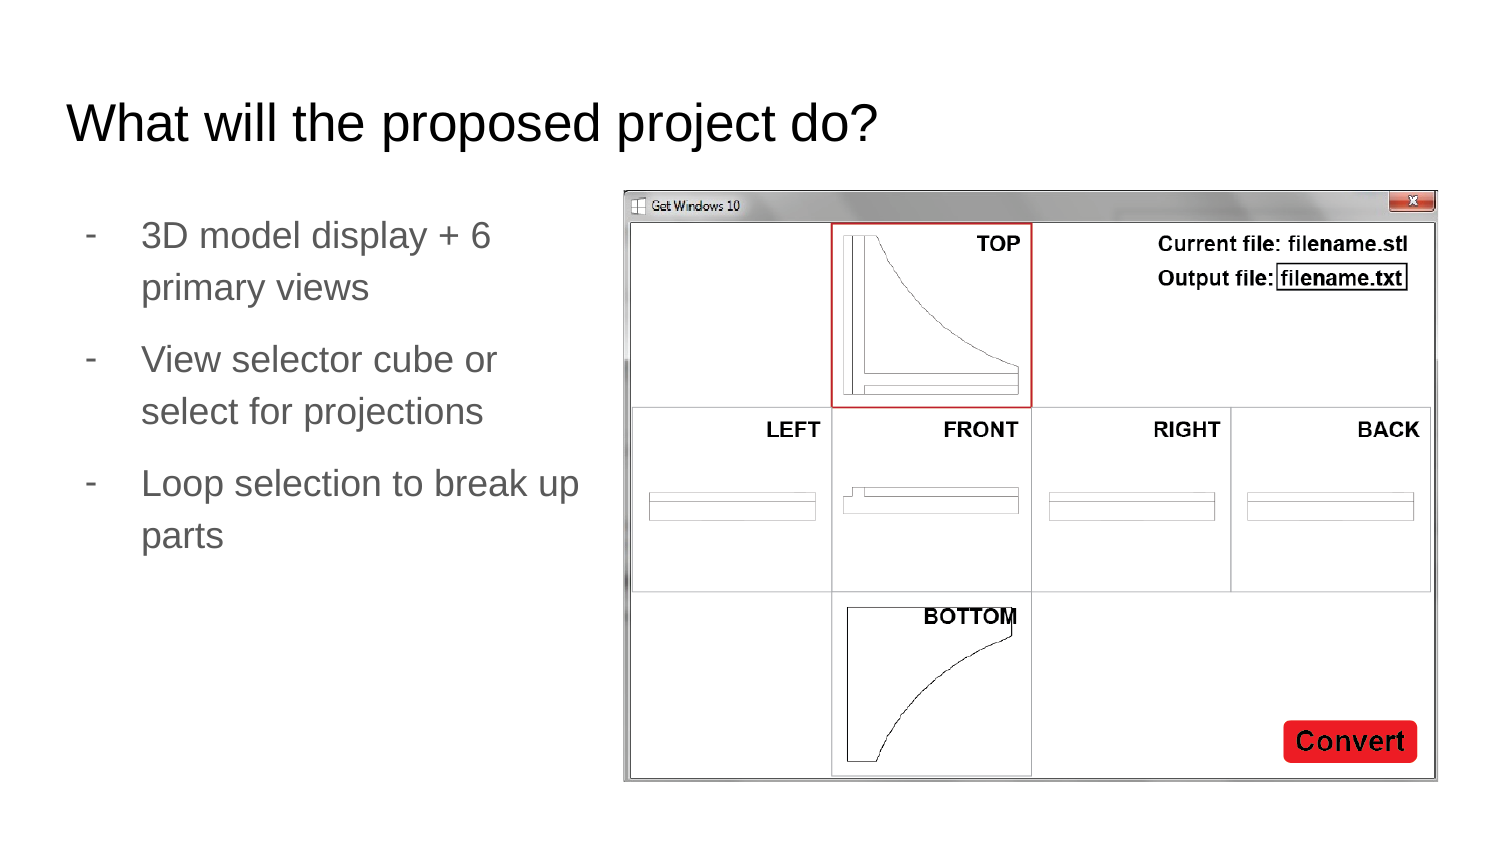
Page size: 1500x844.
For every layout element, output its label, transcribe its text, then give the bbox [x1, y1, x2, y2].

list 3D model display + 6 primary views View selector cube or select for projections Loop selection to break up parts [51, 189, 619, 750]
picture [623, 189, 1439, 783]
title What will the proposed project do? [51, 72, 1449, 167]
